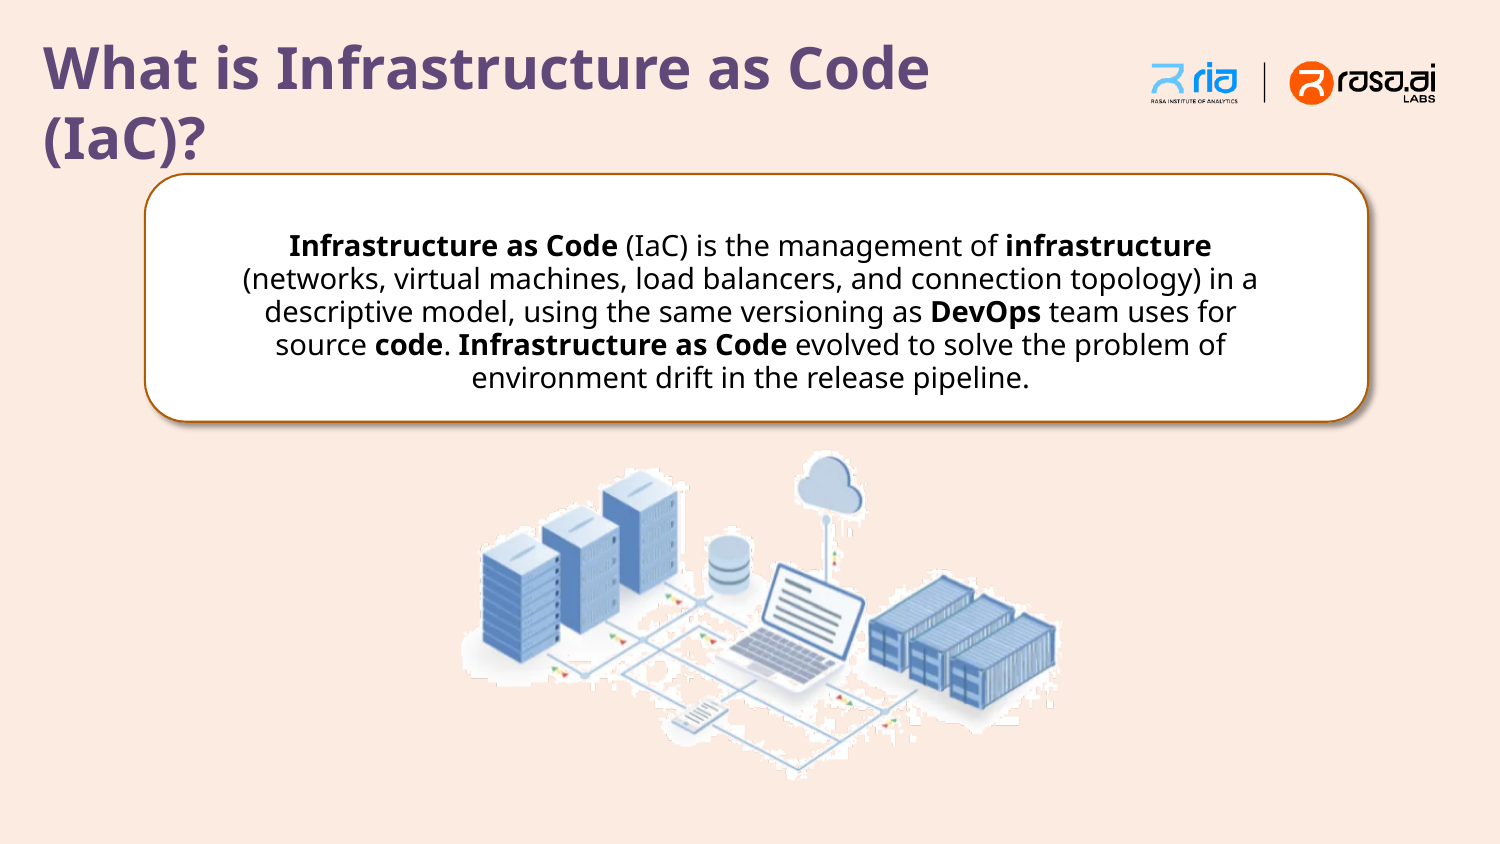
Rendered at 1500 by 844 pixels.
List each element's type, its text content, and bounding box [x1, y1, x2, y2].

title What is Infrastructure as Code (IaC)? [41, 29, 1100, 173]
picture [385, 429, 1128, 784]
picture [1149, 59, 1435, 105]
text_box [139, 168, 1383, 437]
